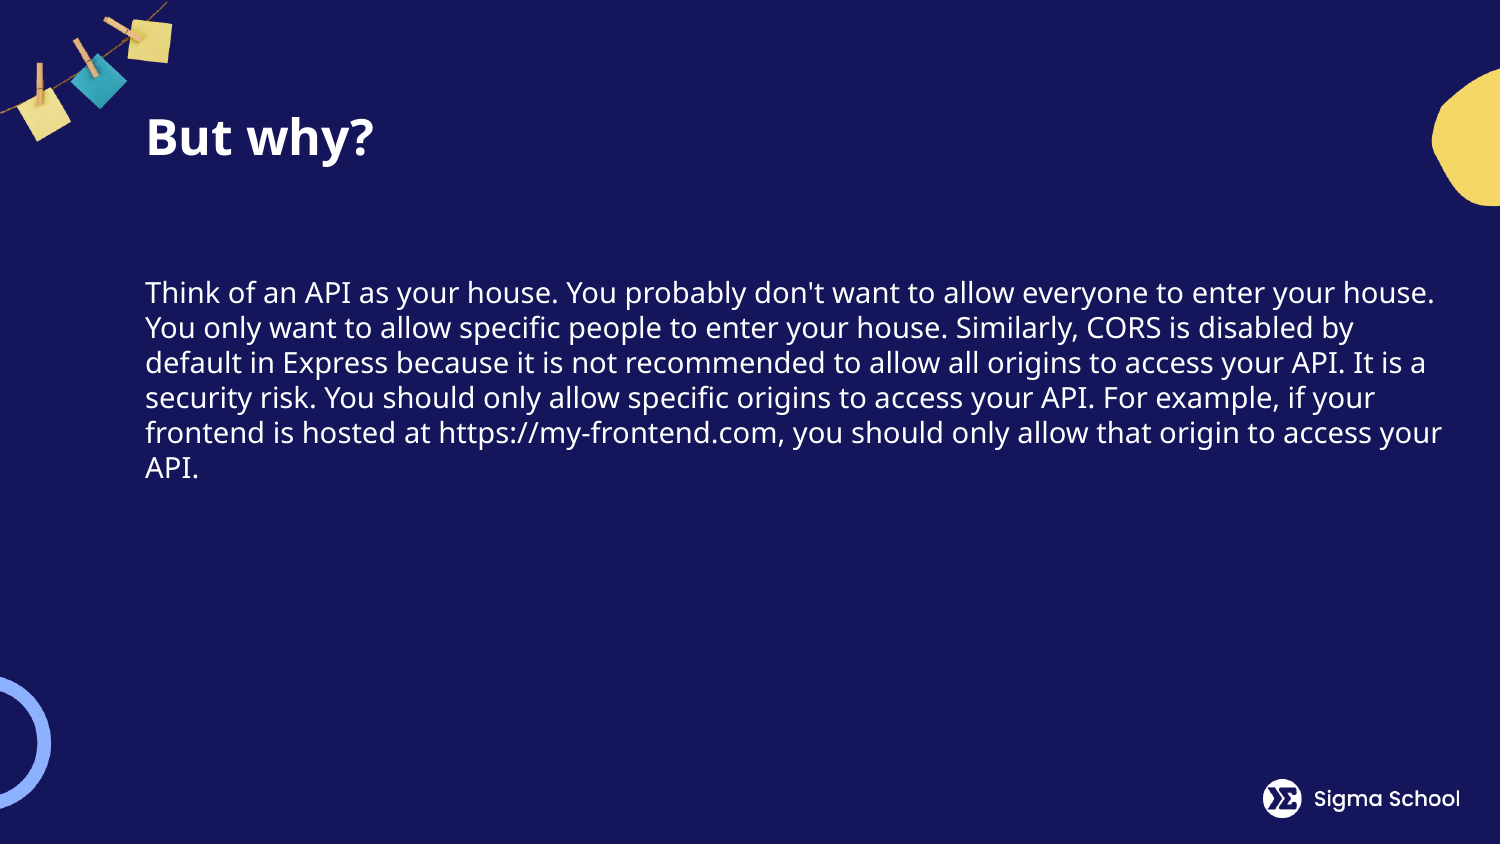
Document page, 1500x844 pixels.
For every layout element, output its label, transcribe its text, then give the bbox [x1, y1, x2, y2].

picture [1203, 0, 1500, 844]
title Think of an API as your house. You probably don't want to allow everyone to enter your house. You only want to allow specific people to enter your house. Similarly, CORS is disabled by default in Express because it is not recommended to allow all origins to access your API. It is a security risk. You should only allow specific origins to access your API. For example, if your frontend is hosted at https://my-frontend.com, you should only allow that origin to access your API. [130, 259, 1475, 517]
picture [0, 0, 232, 844]
title But why? [130, 90, 1405, 259]
